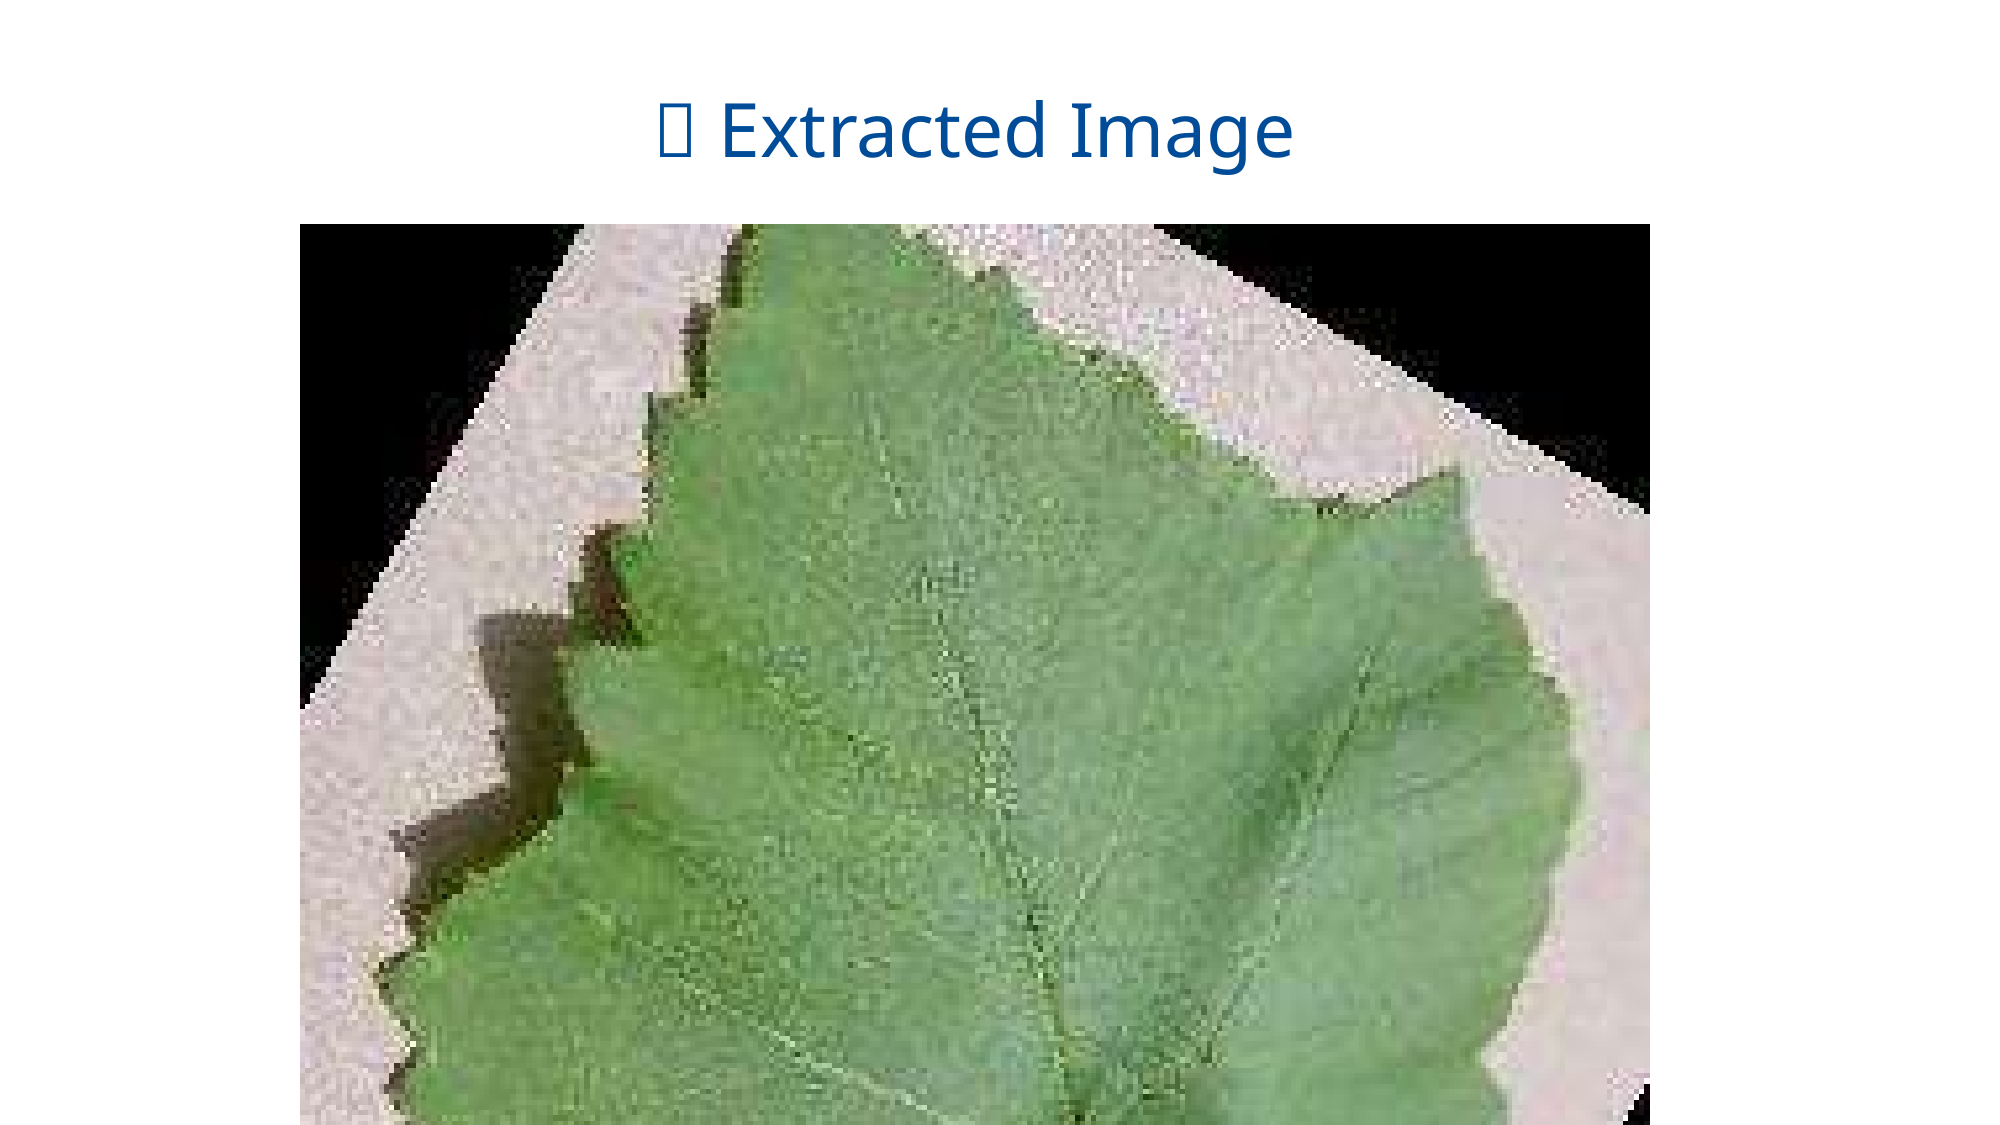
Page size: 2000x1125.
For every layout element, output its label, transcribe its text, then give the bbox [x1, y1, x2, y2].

text_box 📸 Extracted Image [639, 74, 1311, 180]
picture [299, 224, 1651, 1125]
